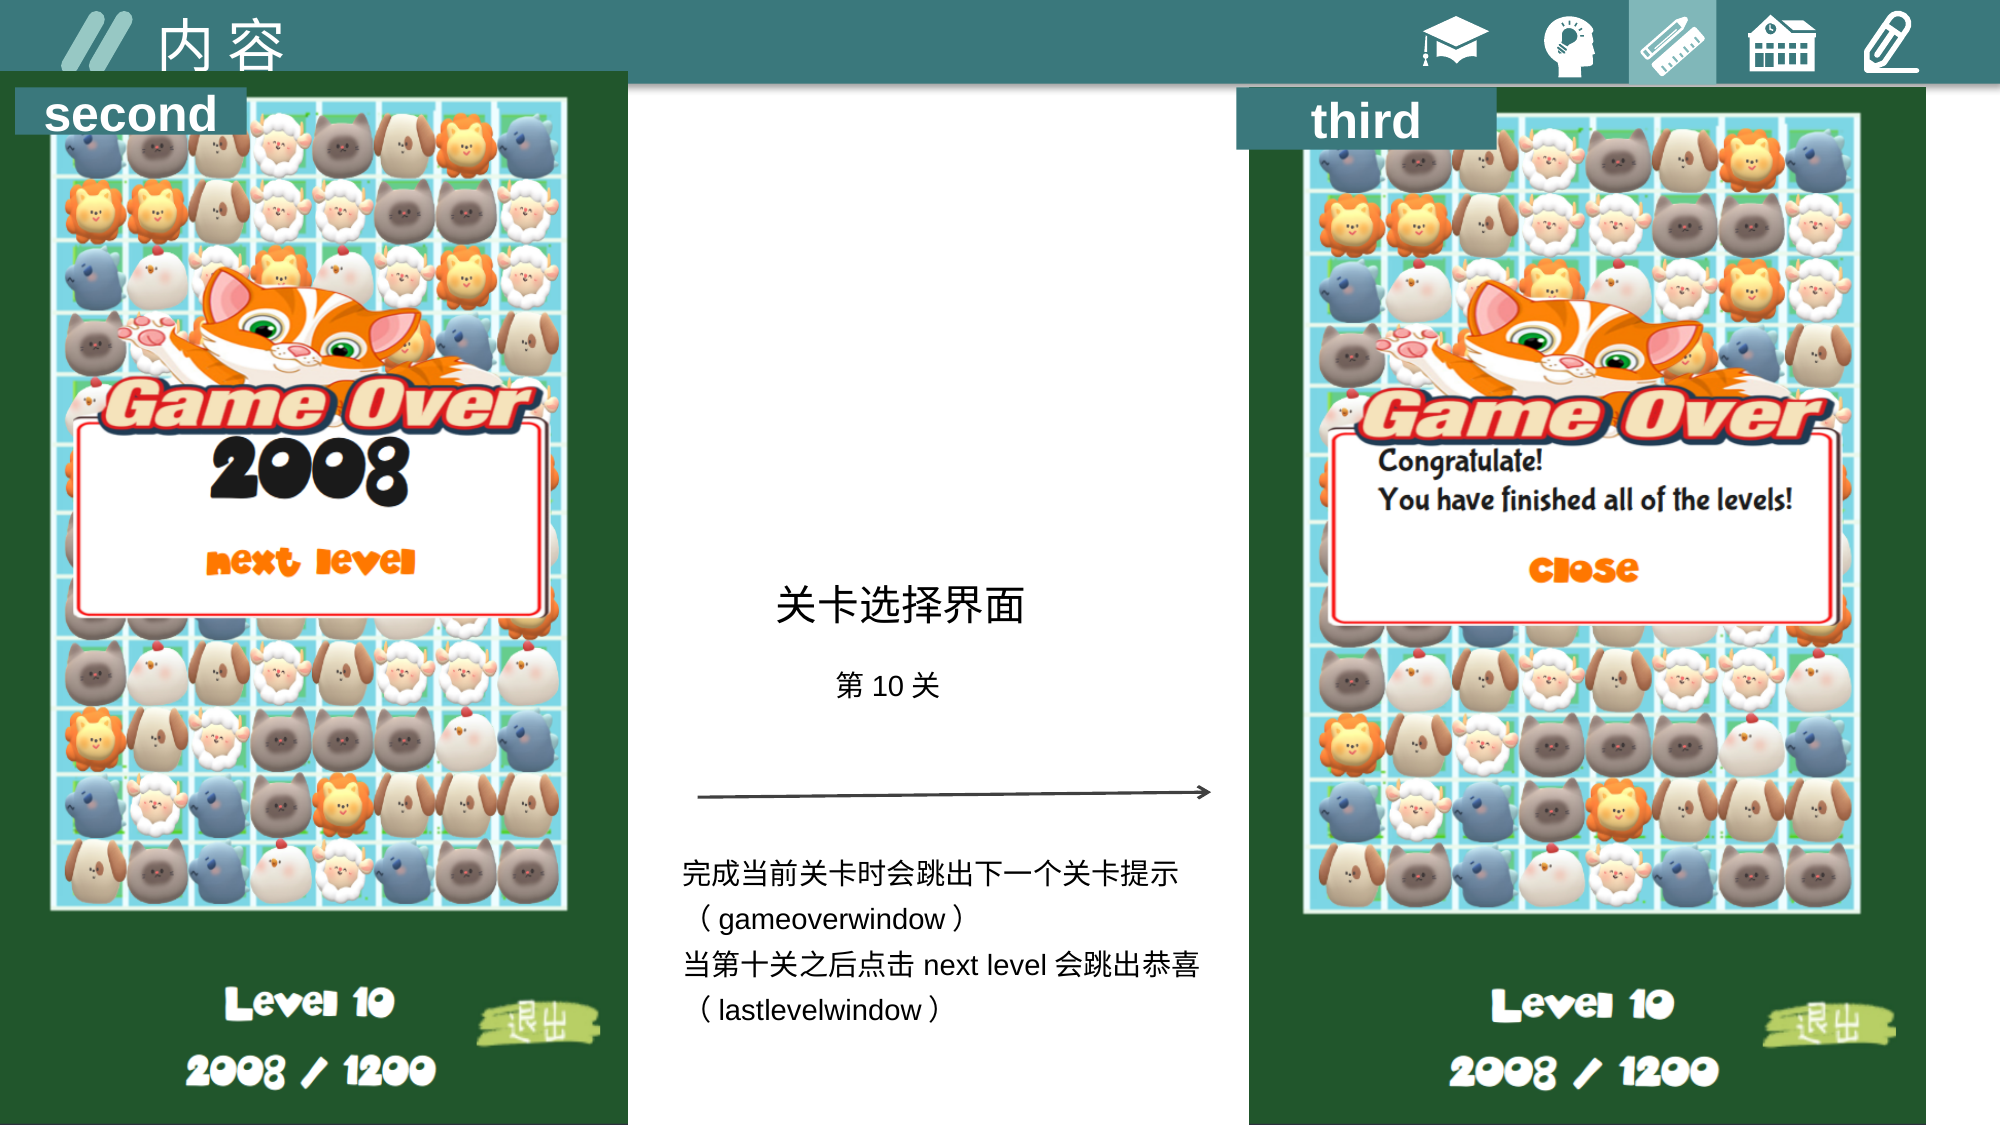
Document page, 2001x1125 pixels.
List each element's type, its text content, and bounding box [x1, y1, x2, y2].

text_box [0, 0, 1628, 85]
text_box [1422, 16, 1490, 47]
text_box 关卡选择界面 [761, 570, 1042, 636]
picture [0, 71, 628, 1125]
text_box 内容 [142, 1, 301, 71]
text_box 完成当前关卡时会跳出下一个关卡提示（gameoverwindow） 当第十关之后点击next level会跳出恭喜 （lastlevelwindow） [667, 837, 1237, 1034]
text_box [1436, 40, 1477, 64]
text_box 第10关 [820, 649, 1249, 710]
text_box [697, 792, 1212, 798]
text_box [1544, 16, 1596, 78]
text_box [1422, 53, 1429, 66]
text_box [1717, 0, 2000, 85]
text_box [1424, 35, 1428, 52]
text_box [1628, 0, 1717, 86]
text_box [1651, 26, 1705, 77]
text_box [74, 7, 120, 71]
text_box [1864, 10, 1920, 73]
text_box [1748, 14, 1816, 72]
text_box [1640, 16, 1688, 60]
picture [1249, 87, 1926, 1125]
text_box third [1235, 86, 1498, 151]
